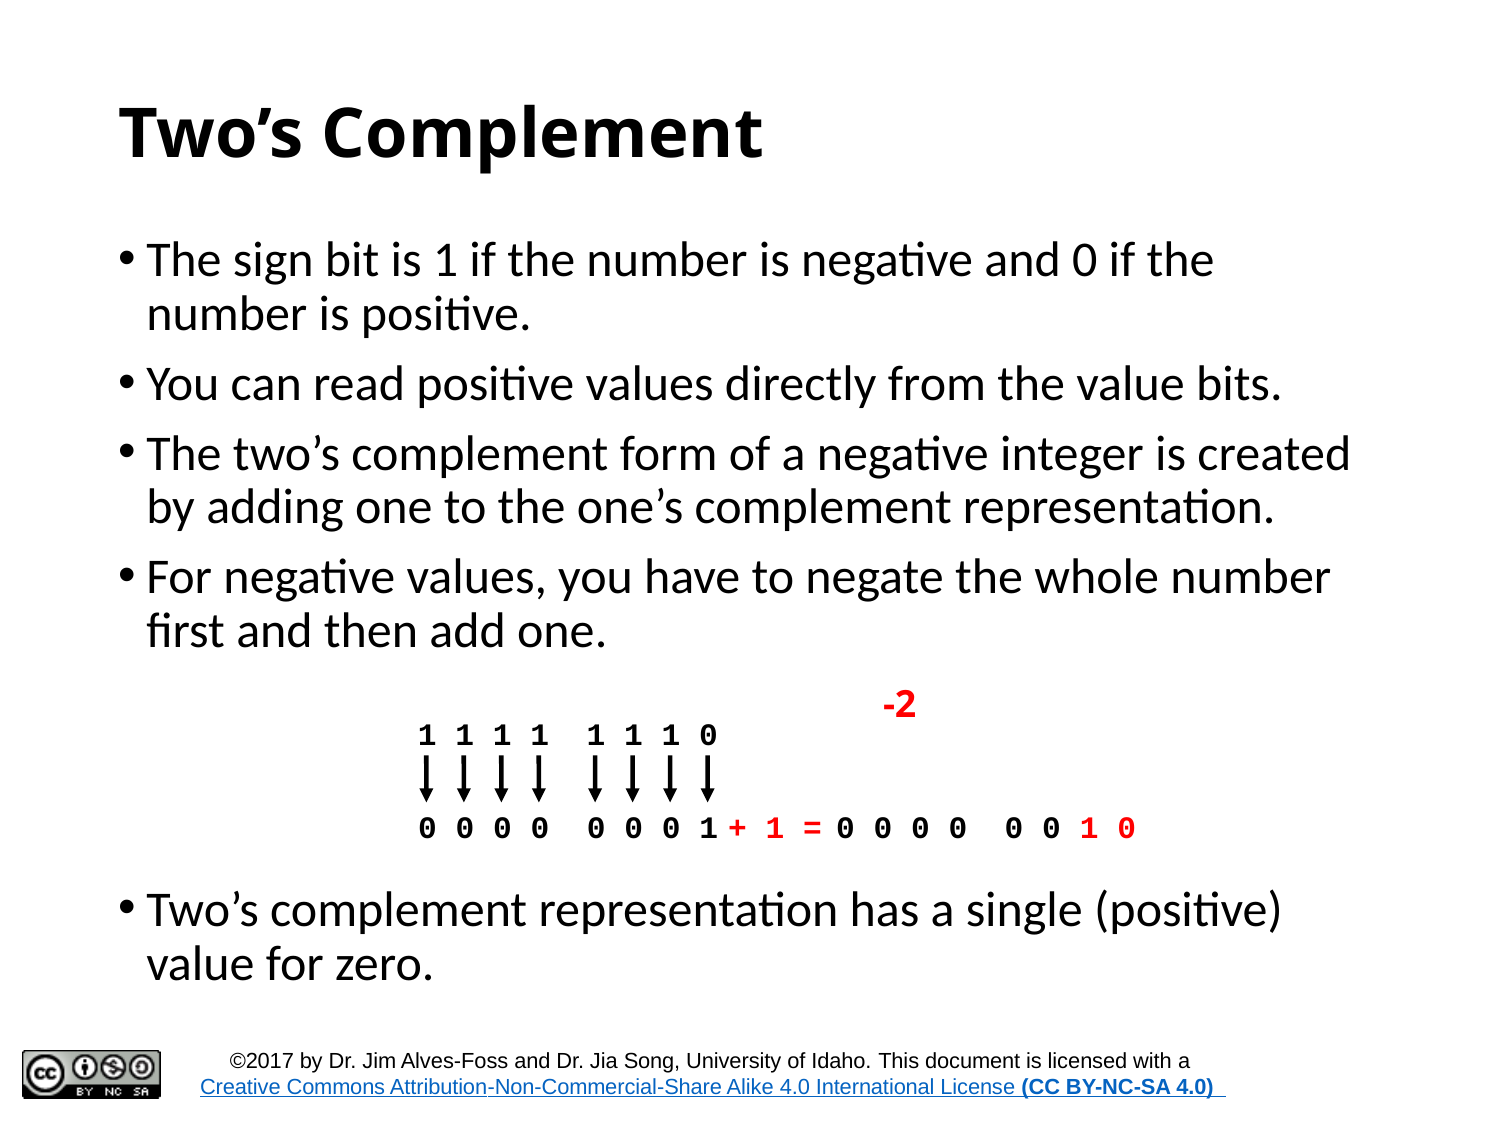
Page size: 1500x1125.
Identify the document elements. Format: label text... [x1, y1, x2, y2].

picture [22, 1050, 161, 1099]
list The sign bit is 1 if the number is negative and 0 if the number is positive. You can read positive values directly from the value bits. The two’s complement form of a negative integer is created by adding one to the one’s complement representation. For negative values, you have to negate the whole number first and then add one. Two’s complement representation has a single (positive) value for zero. [102, 225, 1398, 1014]
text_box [401, 672, 1153, 854]
title Two’s Complement [102, 59, 1398, 211]
